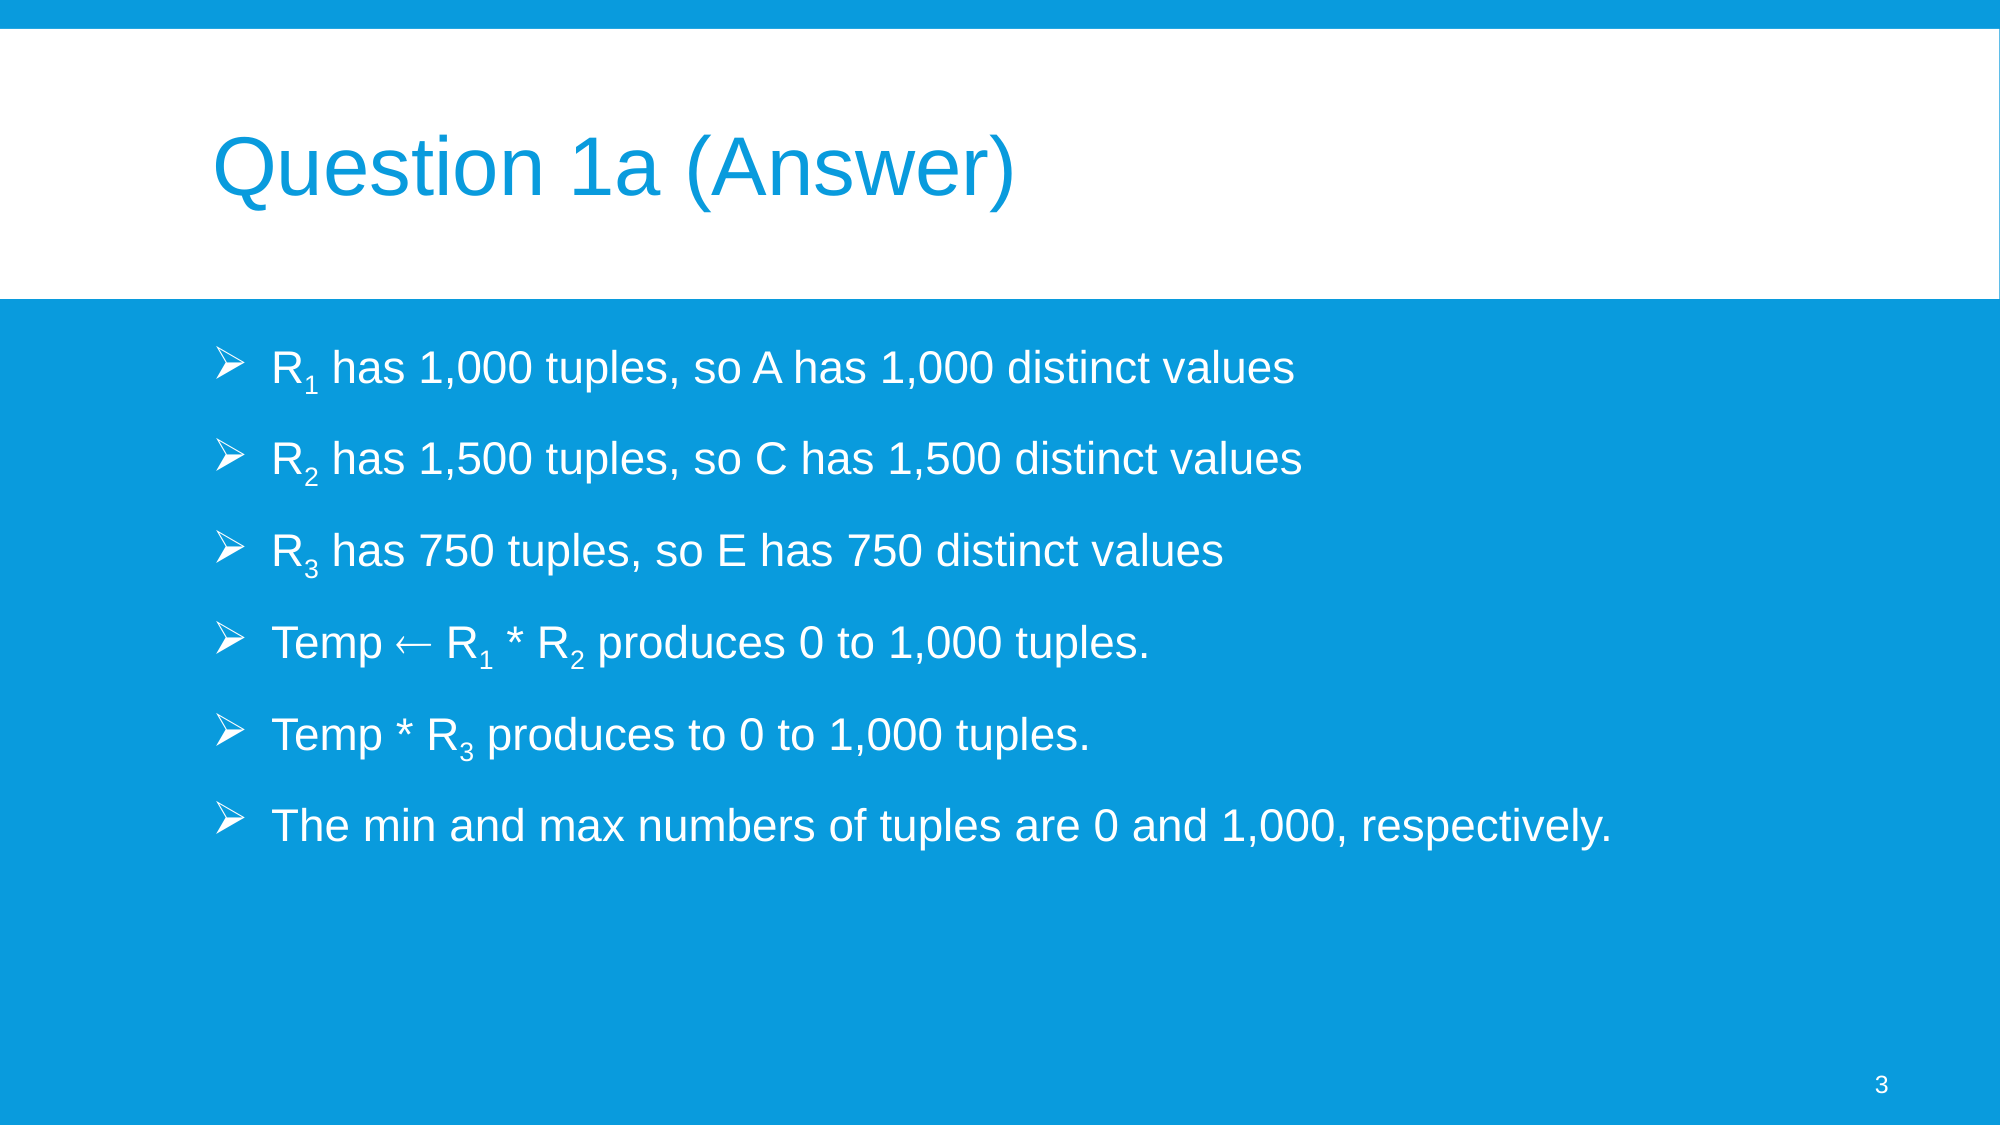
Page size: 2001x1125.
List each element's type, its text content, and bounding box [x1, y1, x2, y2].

list R1 has 1,000 tuples, so A has 1,000 distinct values R2 has 1,500 tuples, so C has 1,500 distinct values R3 has 750 tuples, so E has 750 distinct values Temp  R1 * R2 produces 0 to 1,000 tuples. Temp * R3 produces to 0 to 1,000 tuples. The min and max numbers of tuples are 0 and 1,000, respectively. [197, 329, 1803, 1020]
title Question 1a (Answer) [197, 46, 1803, 295]
slide_number 3 [1748, 1053, 1904, 1114]
